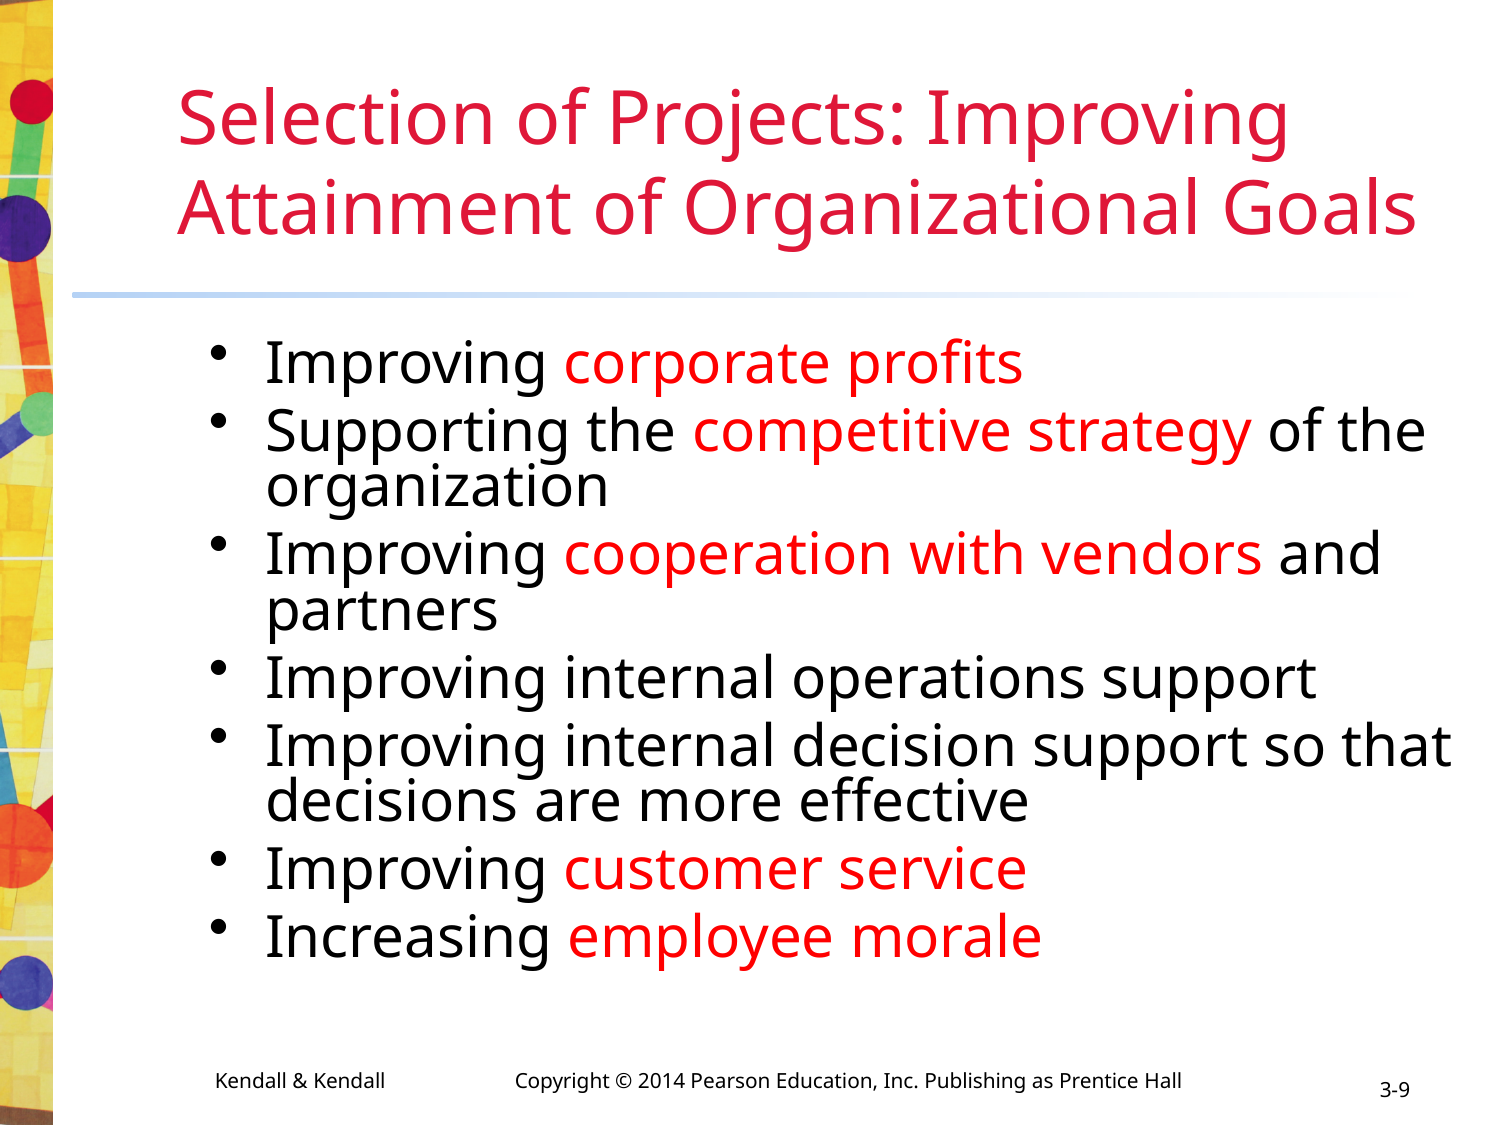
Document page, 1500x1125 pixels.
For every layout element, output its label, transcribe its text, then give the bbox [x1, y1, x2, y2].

title Selection of Projects: Improving Attainment of Organizational Goals [162, 62, 1455, 251]
list Improving corporate profits Supporting the competitive strategy of the organization Improving cooperation with vendors and partners Improving internal operations support Improving internal decision support so that decisions are more effective Improving customer service Increasing employee morale [193, 330, 1470, 1007]
picture [0, 0, 53, 1125]
slide_number 3-9 [1112, 1037, 1425, 1113]
